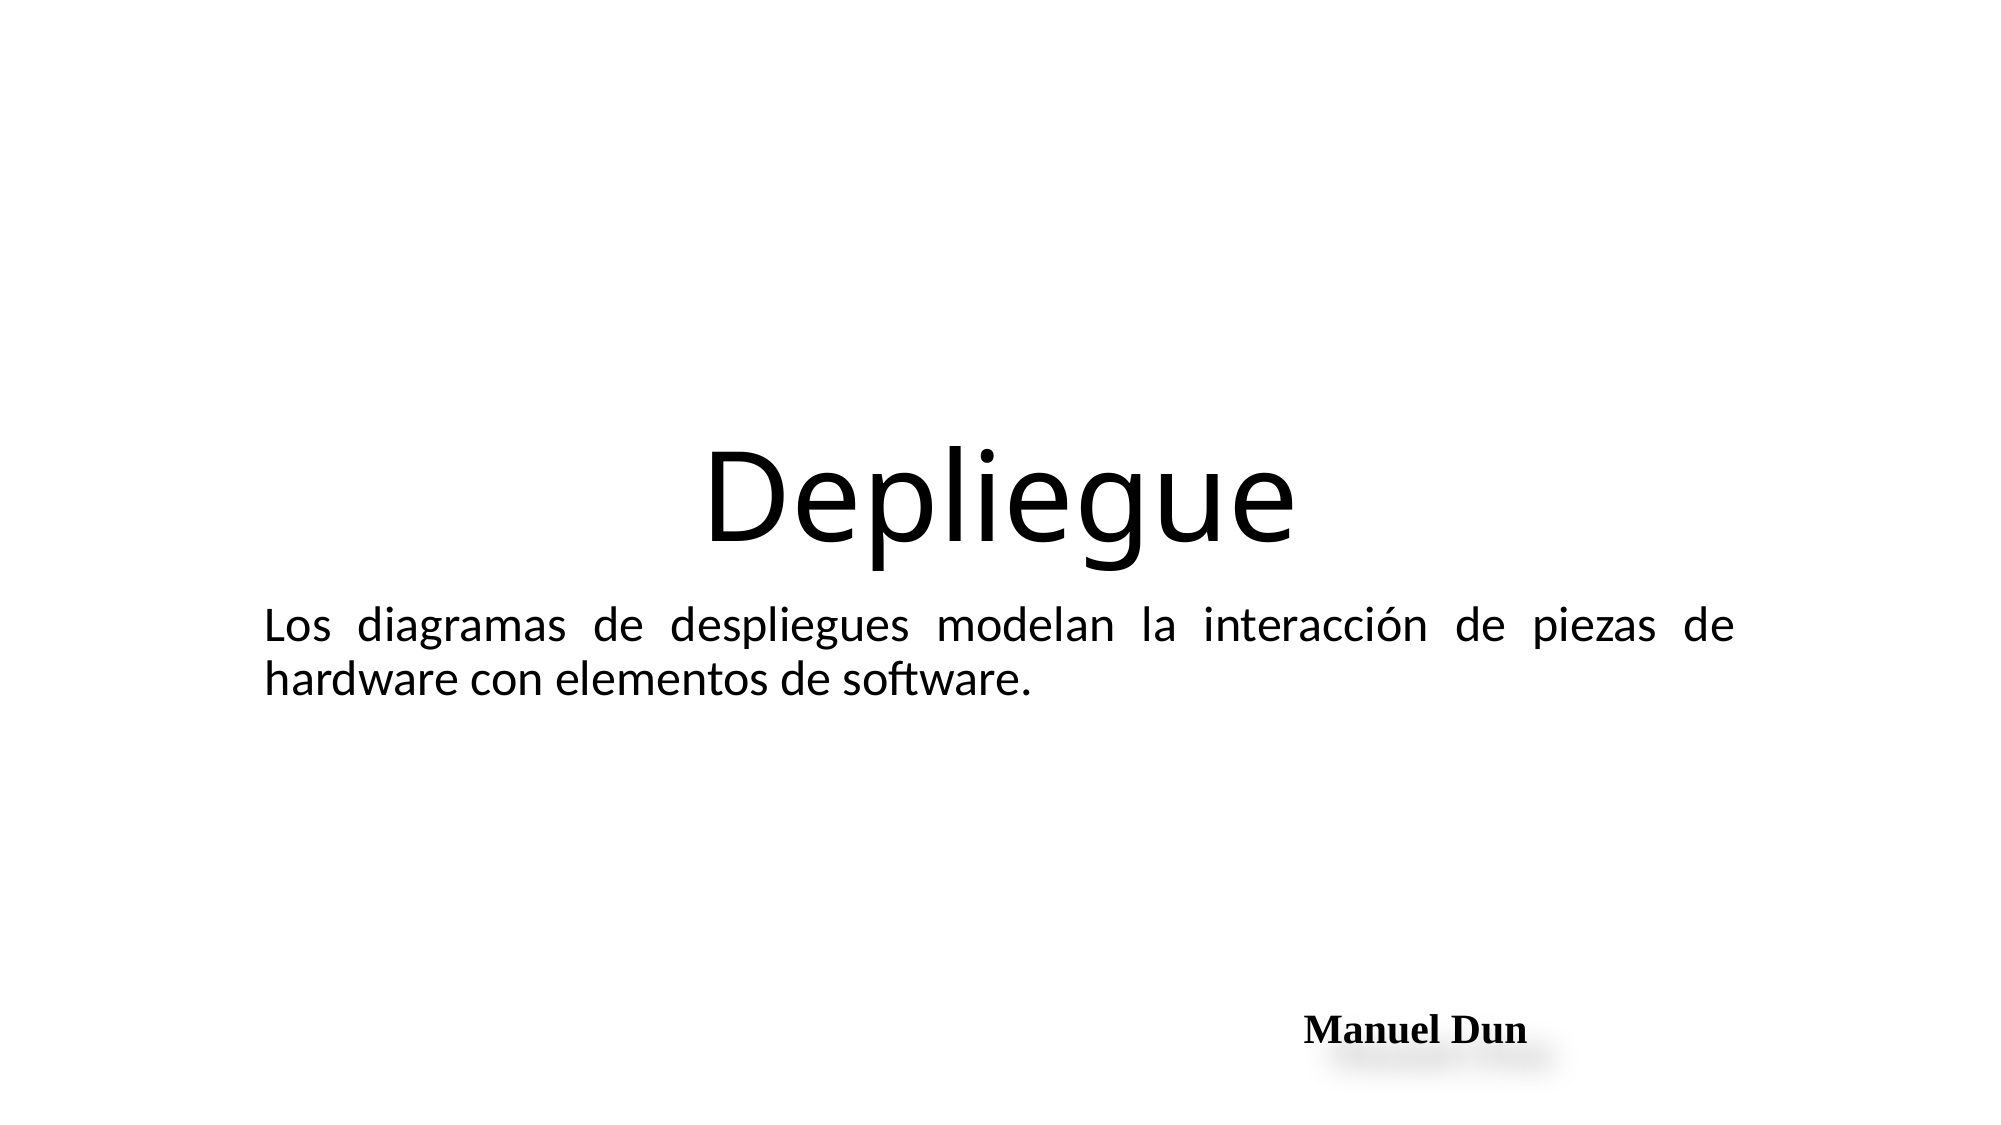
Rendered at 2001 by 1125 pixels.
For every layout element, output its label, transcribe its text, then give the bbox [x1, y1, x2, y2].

title Depliegue [249, 184, 1750, 576]
subtitle Los diagramas de despliegues modelan la interacción de piezas de hardware con elementos de software. [249, 590, 1750, 863]
text_box Manuel Dun [1288, 994, 1644, 1060]
